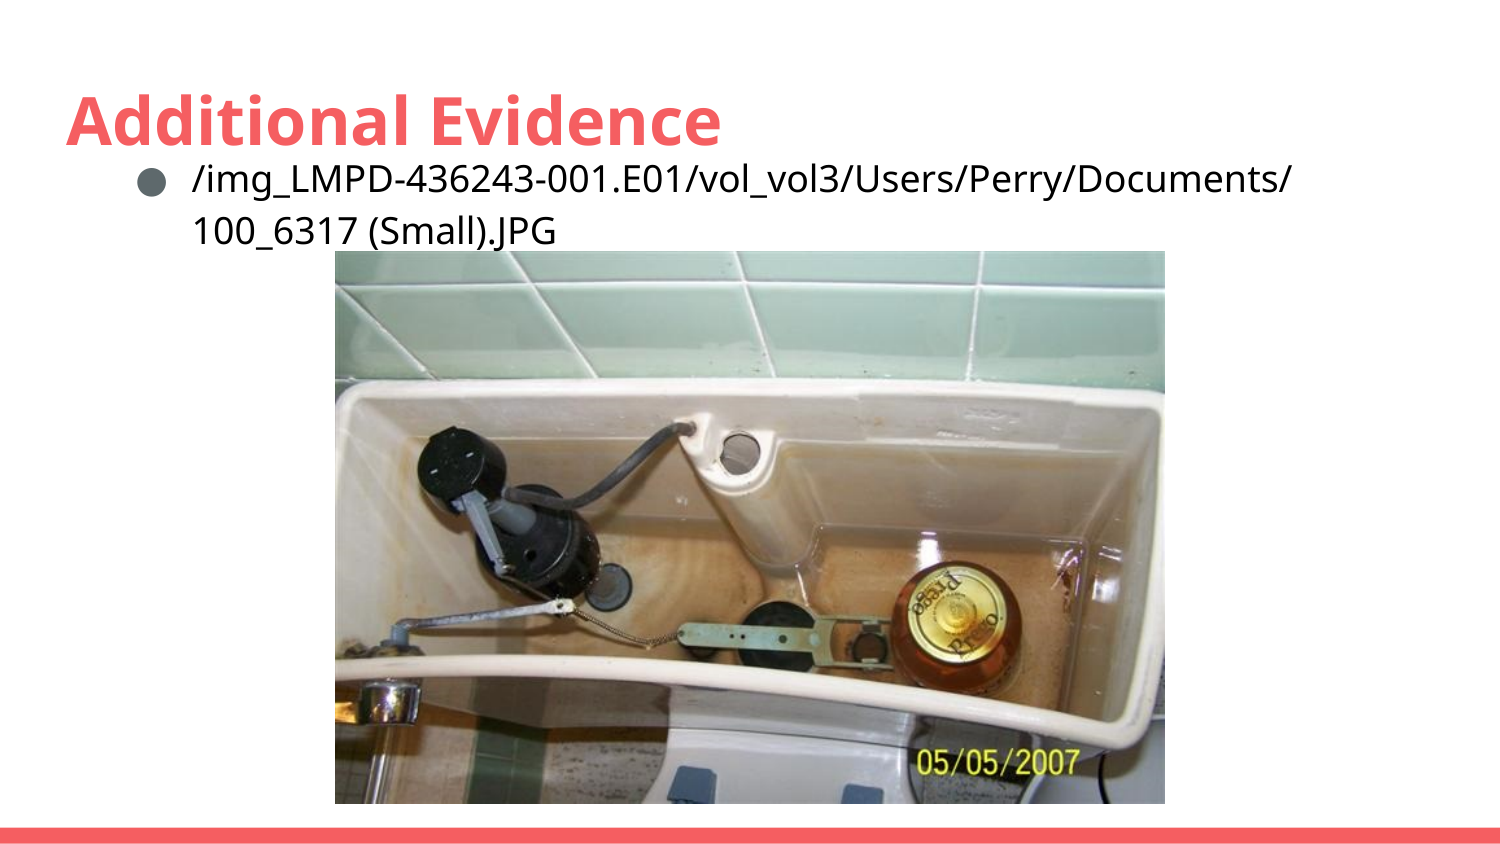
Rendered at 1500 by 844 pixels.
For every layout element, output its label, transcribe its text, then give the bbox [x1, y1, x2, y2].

title Additional Evidence [51, 64, 1449, 167]
text_box /img_LMPD-436243-001.E01/vol_vol3/Users/Perry/Documents/100_6317 (Small).JPG [101, 209, 1343, 259]
picture [334, 251, 1166, 804]
